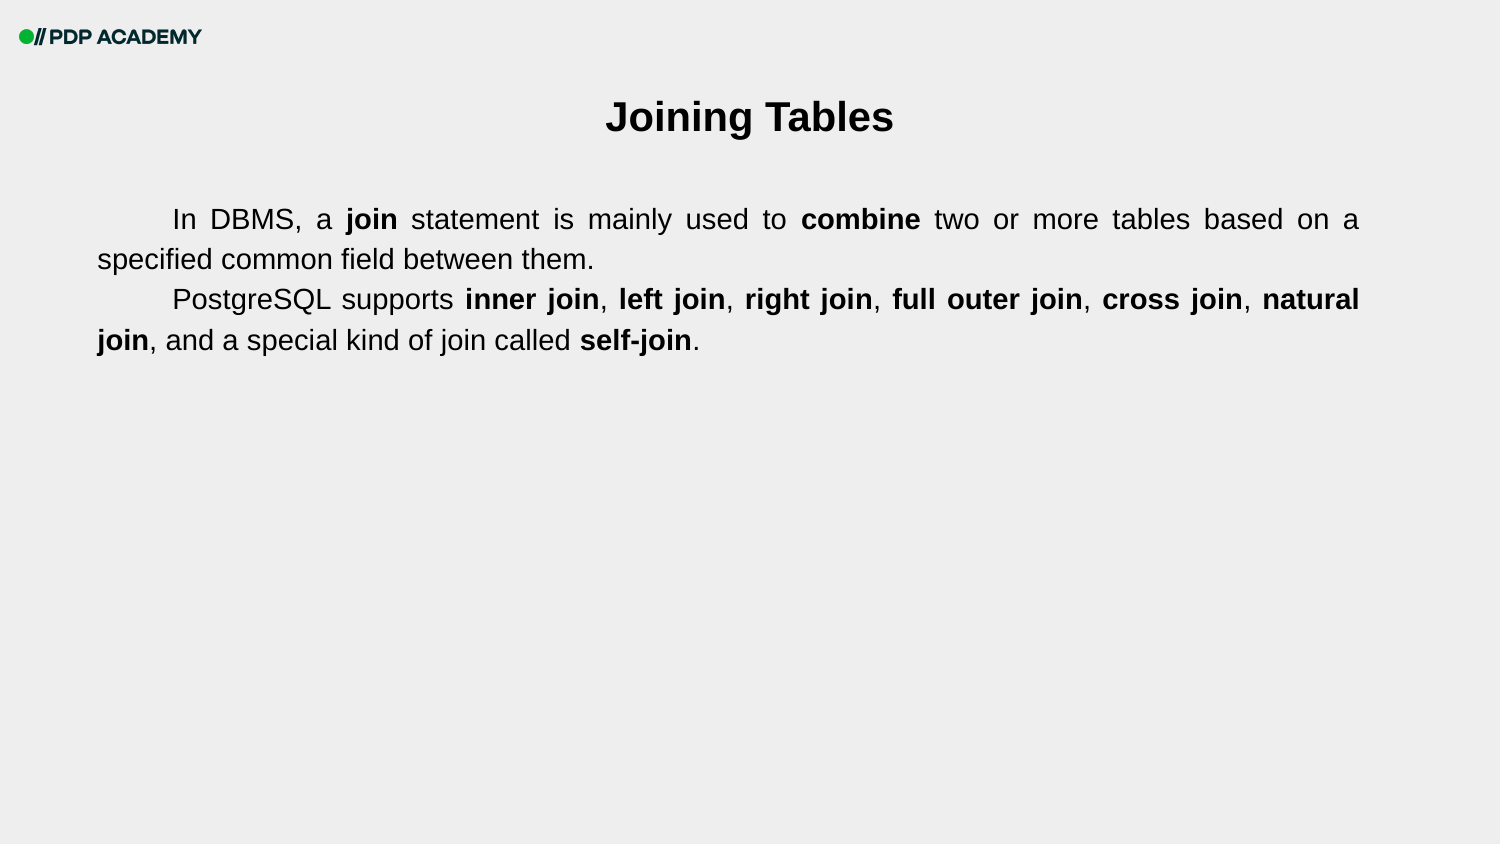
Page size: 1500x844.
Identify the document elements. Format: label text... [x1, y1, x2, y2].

title Joining Tables [0, 67, 1500, 162]
title In DBMS, a join statement is mainly used to combine two or more tables based on a specified common field between them. PostgreSQL supports inner join, left join, right join, full outer join, cross join, natural join, and a special kind of join called self-join. [82, 180, 1375, 371]
picture [2, 0, 218, 78]
